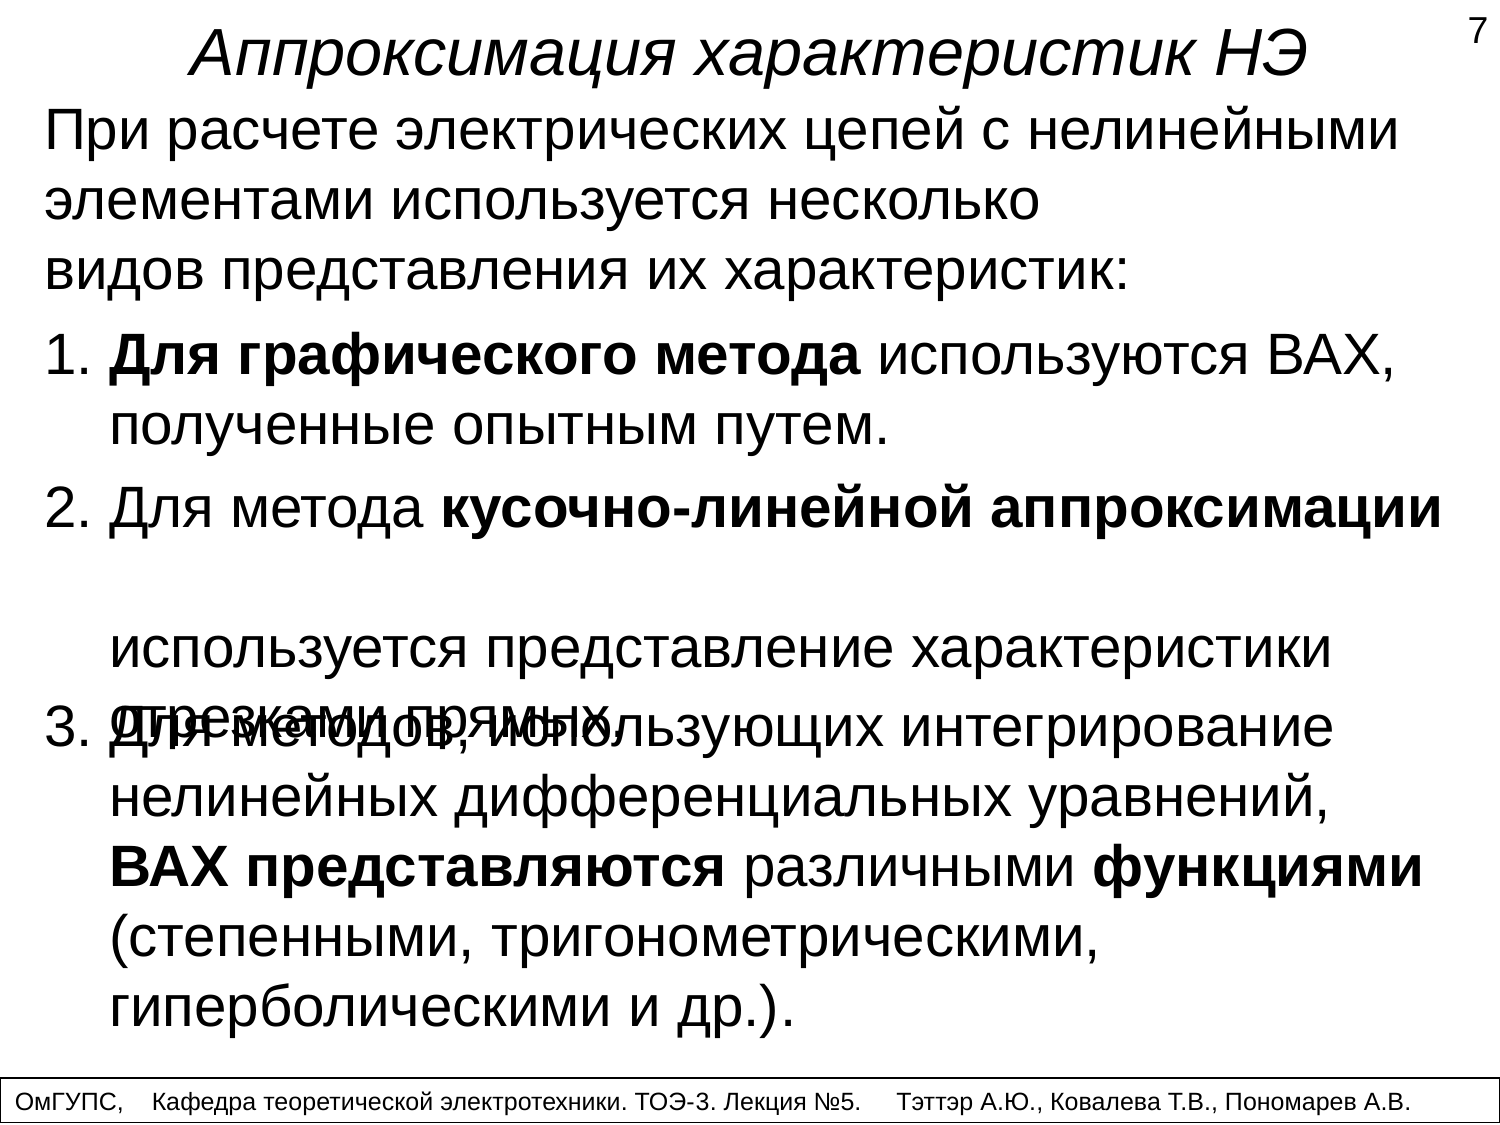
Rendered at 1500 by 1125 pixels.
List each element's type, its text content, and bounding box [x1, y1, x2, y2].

text_box 3. Для методов, использующих интегрирование нелинейных дифференциальных уравнений, ВАХ представляются различными функциями (степенными, тригонометрическими, гиперболическими и др.). [29, 680, 1471, 1046]
text_box При расчете электрических цепей с нелинейными элементами используется несколько видов представления их характеристик: [29, 84, 1471, 308]
text_box 2. Для метода кусочно-линейной аппроксимации используется представление характеристики отрезками прямых. [29, 461, 1471, 680]
text_box Аппроксимация характеристик НЭ [29, 1, 1471, 84]
text_box ОмГУПС, Кафедра теоретической электротехники. ТОЭ-3. Лекция №5. Тэттэр А.Ю., Ковалева Т.В., Пономарев А.В. [0, 1077, 1500, 1123]
text_box 1. Для графического метода используются ВАХ, полученные опытным путем. [29, 308, 1471, 461]
text_box 7 [1435, 0, 1500, 51]
